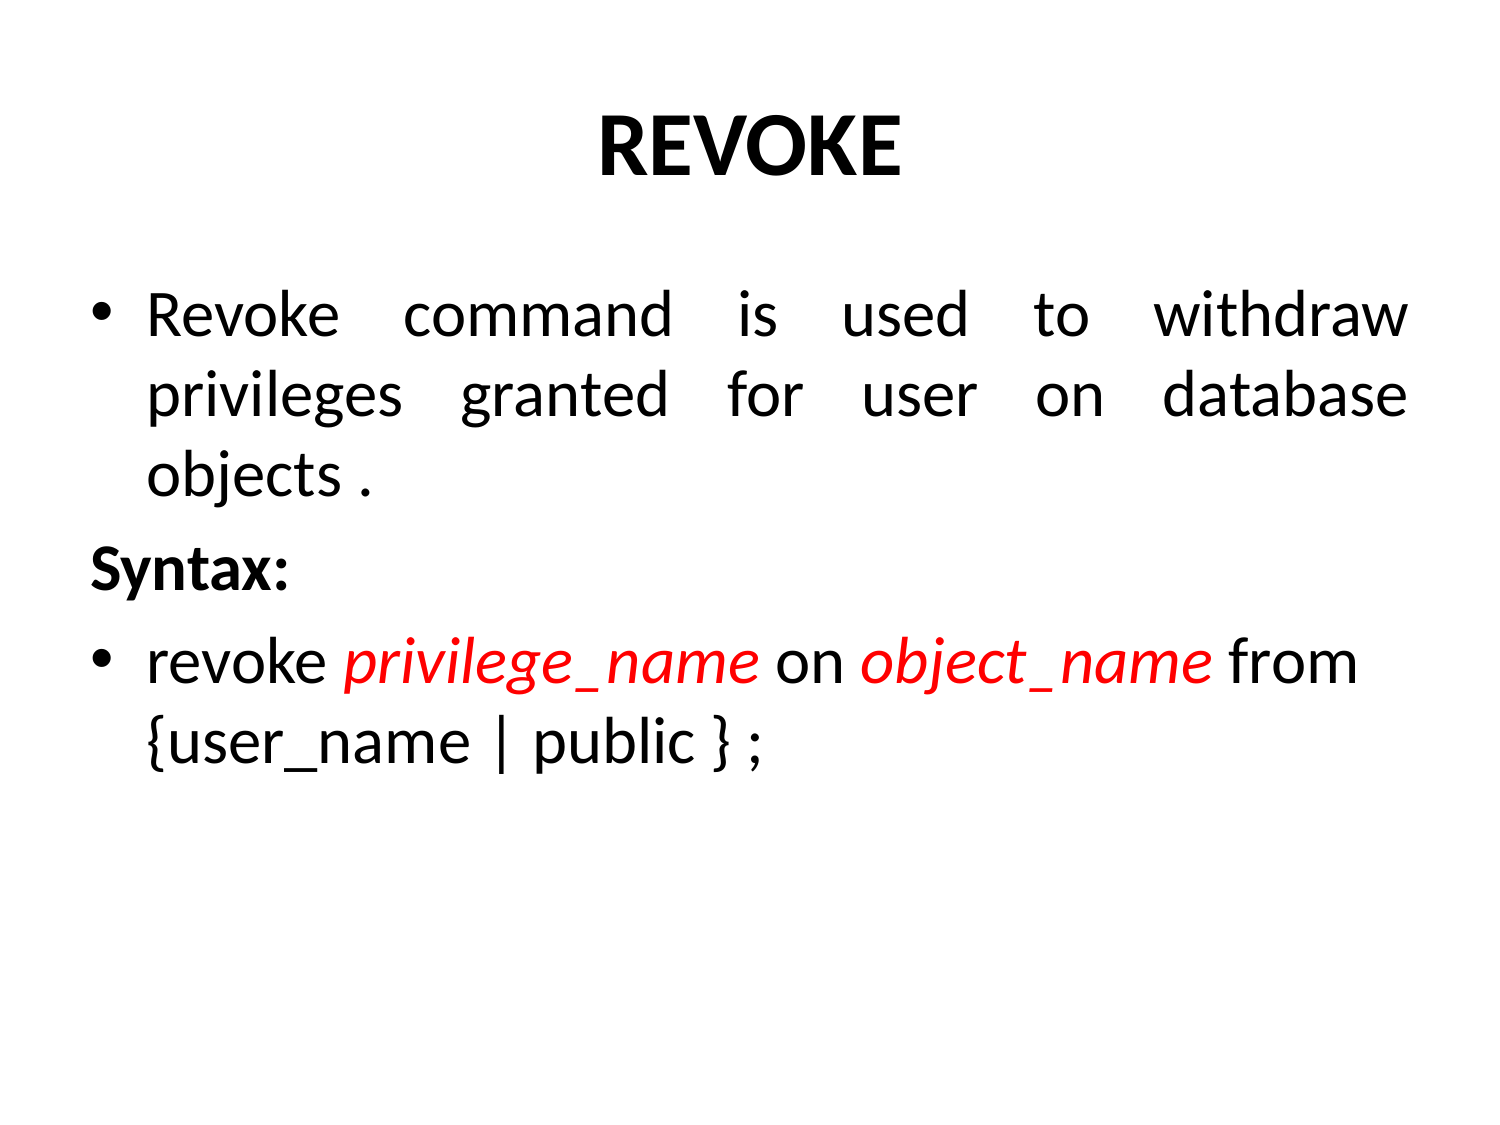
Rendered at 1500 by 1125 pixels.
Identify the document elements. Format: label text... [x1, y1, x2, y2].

title REVOKE [75, 45, 1425, 233]
list Revoke command is used to withdraw privileges granted for user on database objects . Syntax: revoke privilege_name on object_name from {user_name | public } ; [75, 262, 1425, 1005]
